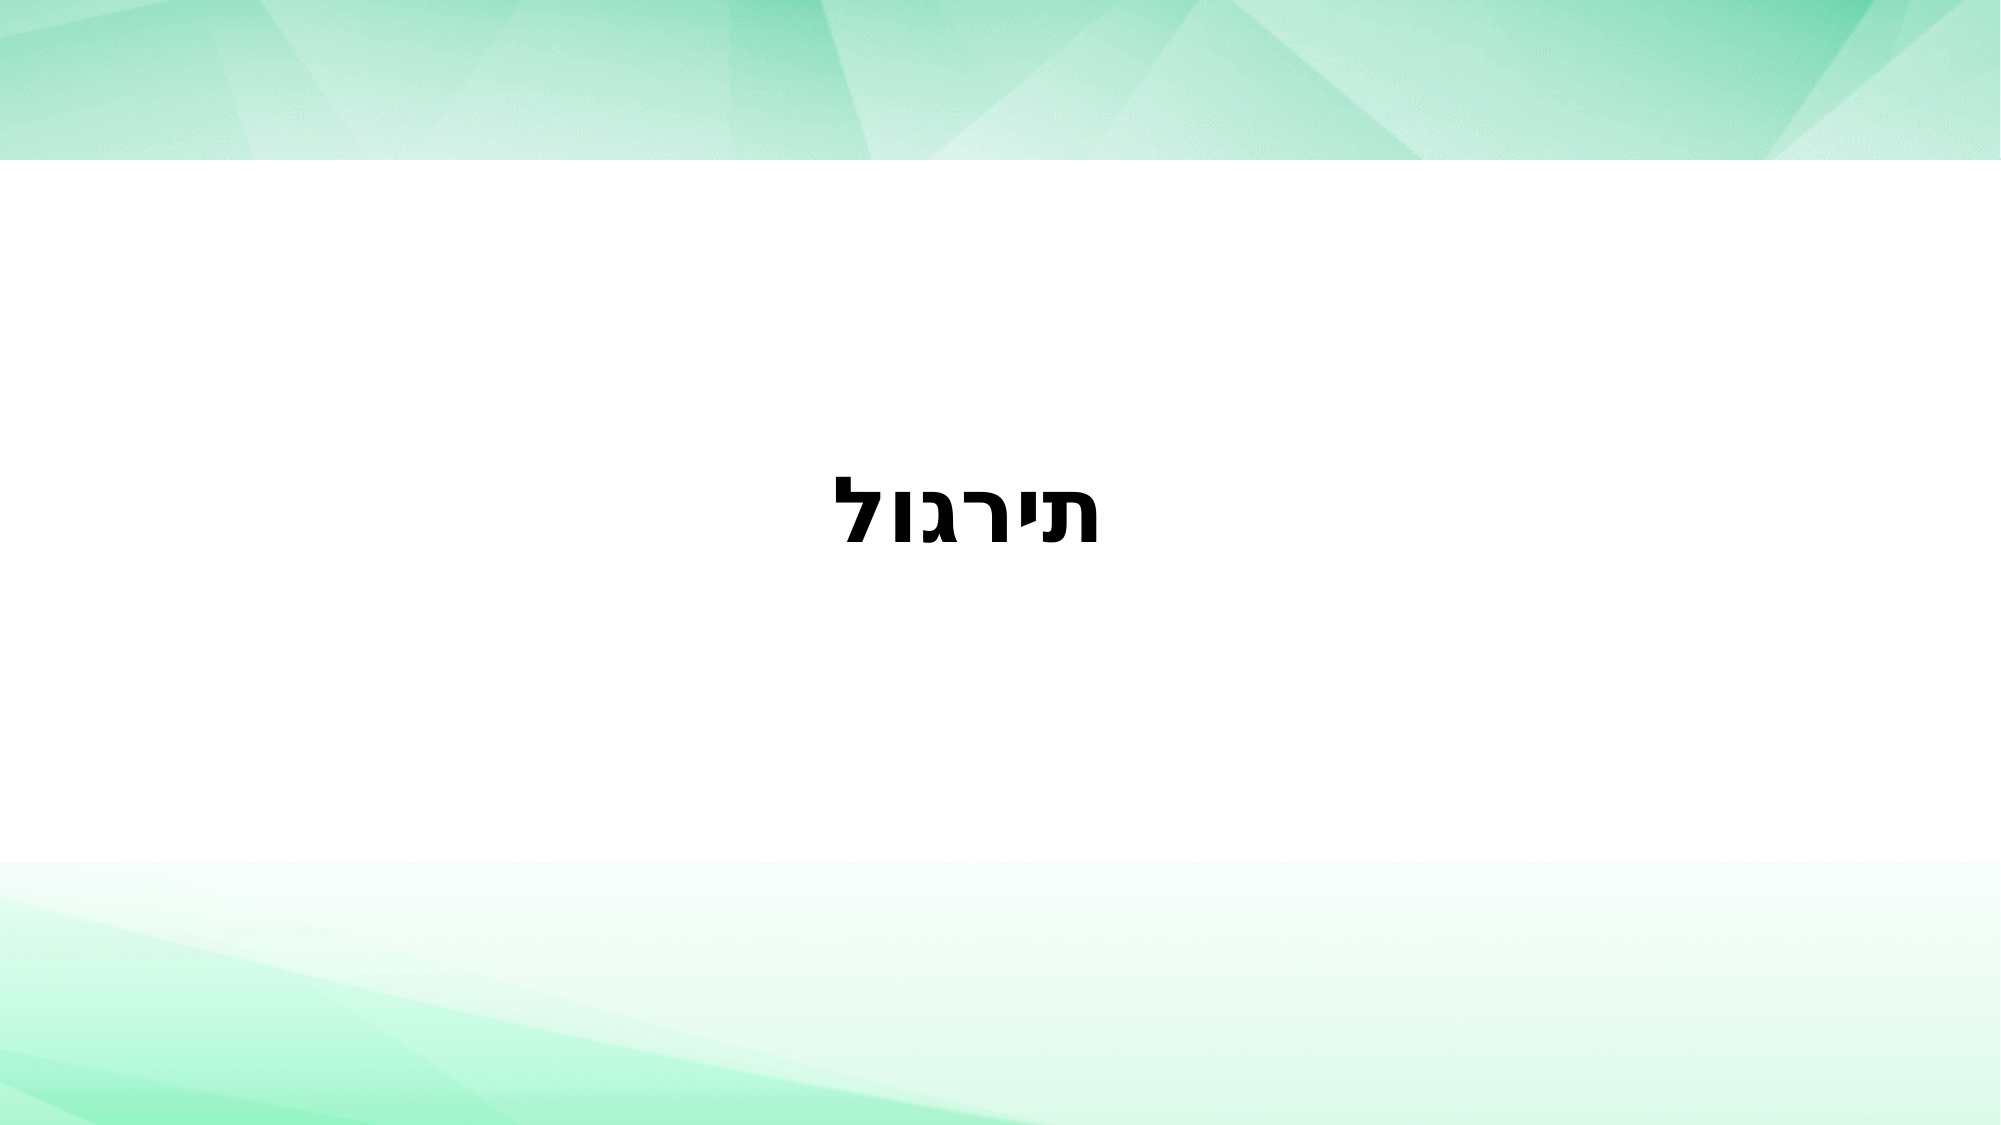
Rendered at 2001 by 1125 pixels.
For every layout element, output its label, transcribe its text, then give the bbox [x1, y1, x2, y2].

picture [0, 862, 2001, 1125]
picture [0, 0, 2001, 160]
title תירגול [0, 435, 1964, 590]
